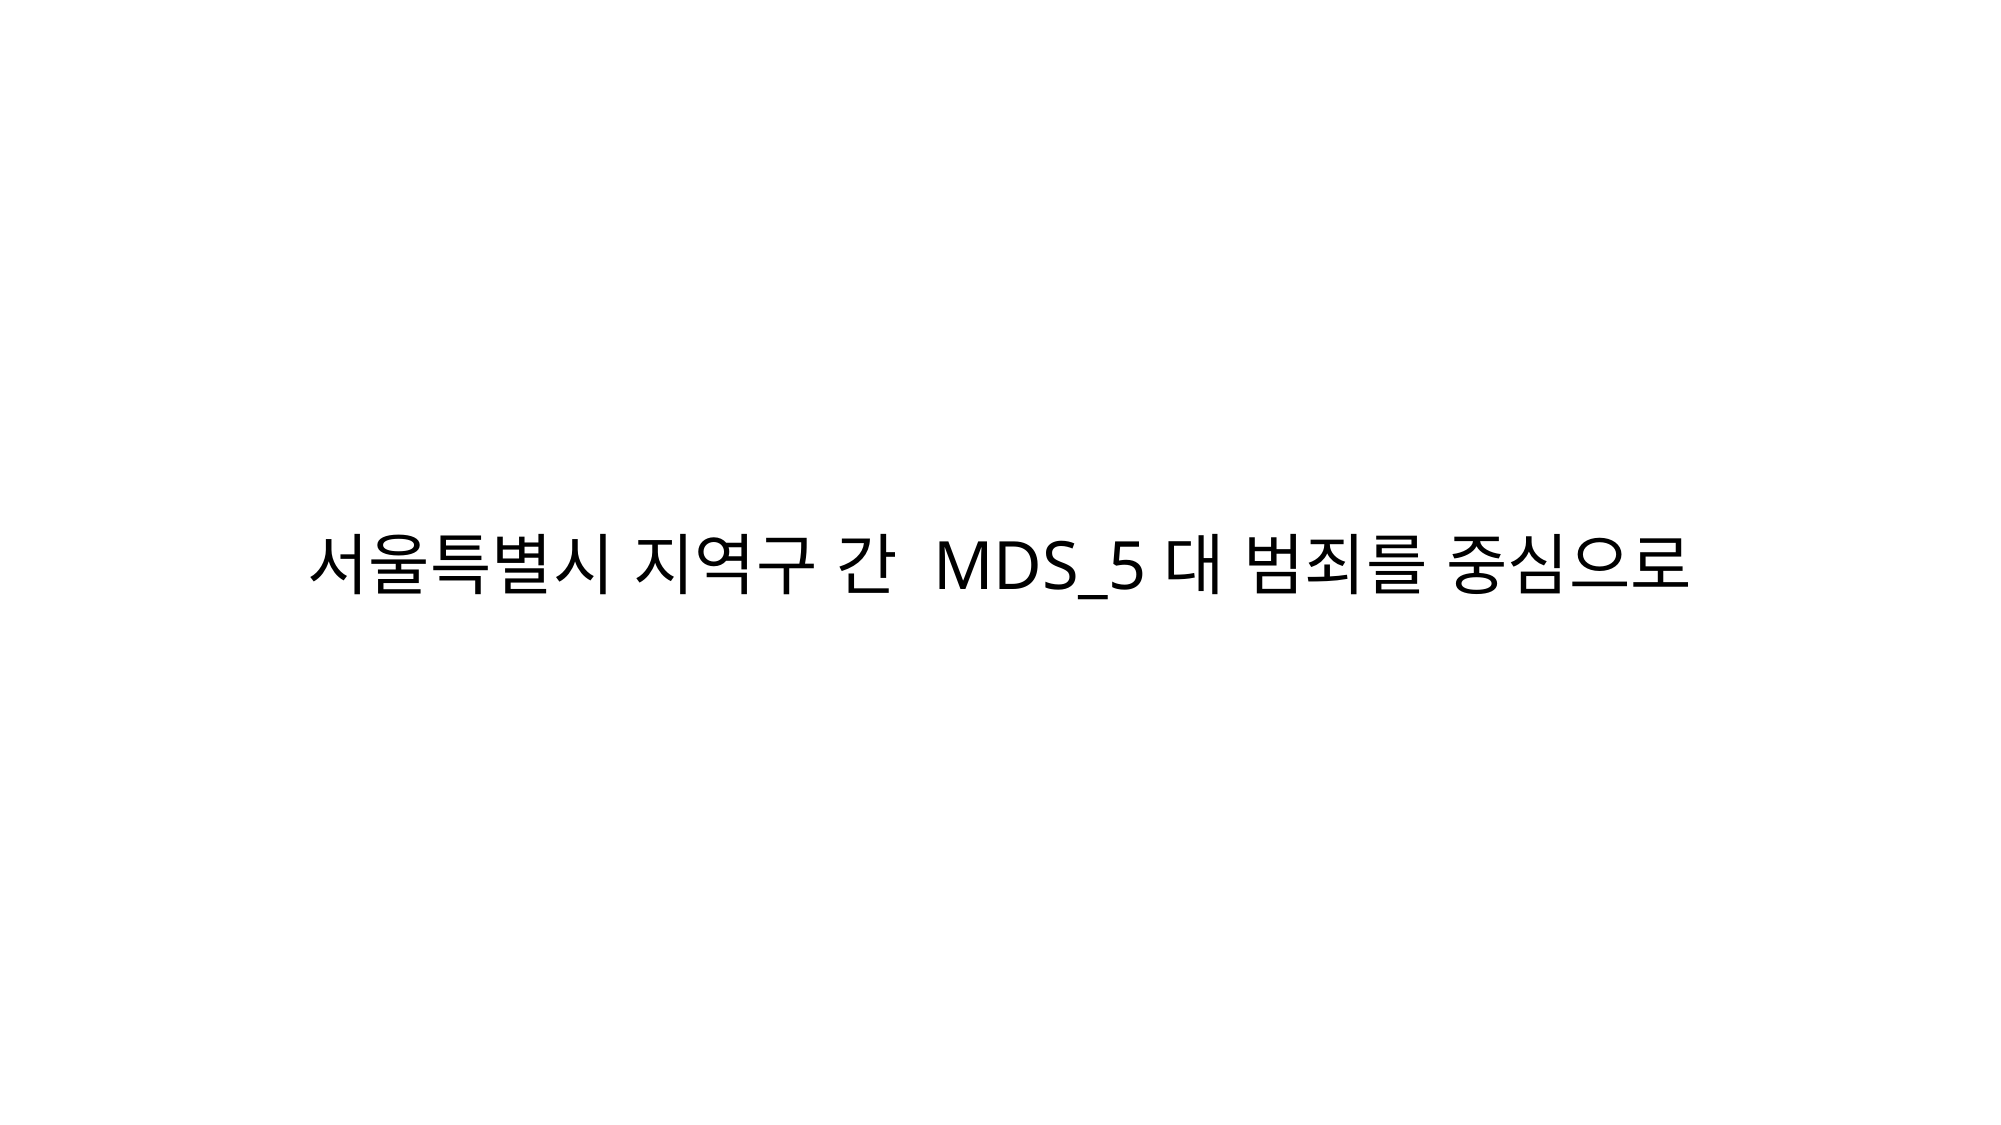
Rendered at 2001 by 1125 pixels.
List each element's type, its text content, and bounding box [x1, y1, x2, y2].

text_box 서울특별시 지역구 간 MDS_5대 범죄를 중심으로 [0, 515, 2000, 610]
